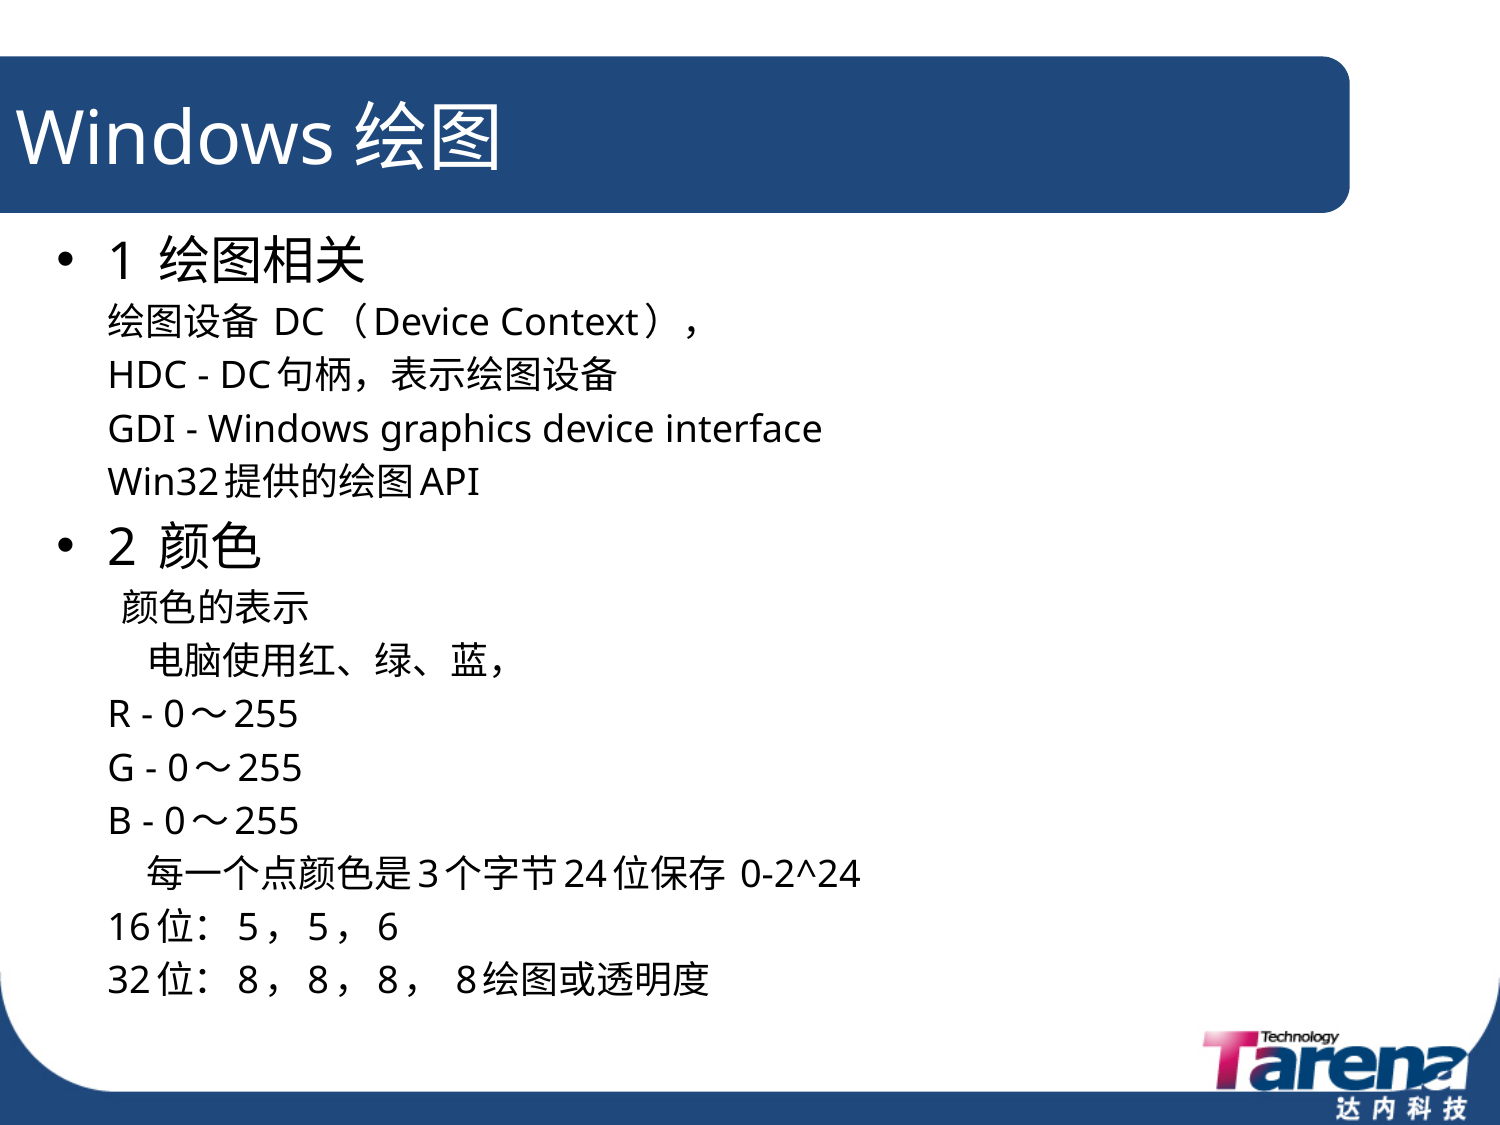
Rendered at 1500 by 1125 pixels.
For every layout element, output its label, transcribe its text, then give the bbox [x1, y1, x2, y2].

picture [0, 0, 1500, 1125]
list 1 绘图相关 绘图设备 DC（Device Context）， HDC - DC句柄，表示绘图设备 GDI - Windows graphics device interface Win32提供的绘图API 2 颜色 颜色的表示 电脑使用红、绿、蓝， R - 0～255 G - 0～255 B - 0～255 每一个点颜色是3个字节24位保存 0-2^24 16位：5，5，6 32位：8，8，8， 8绘图或透明度 [40, 219, 1436, 1012]
title Windows绘图 [0, 58, 1346, 212]
